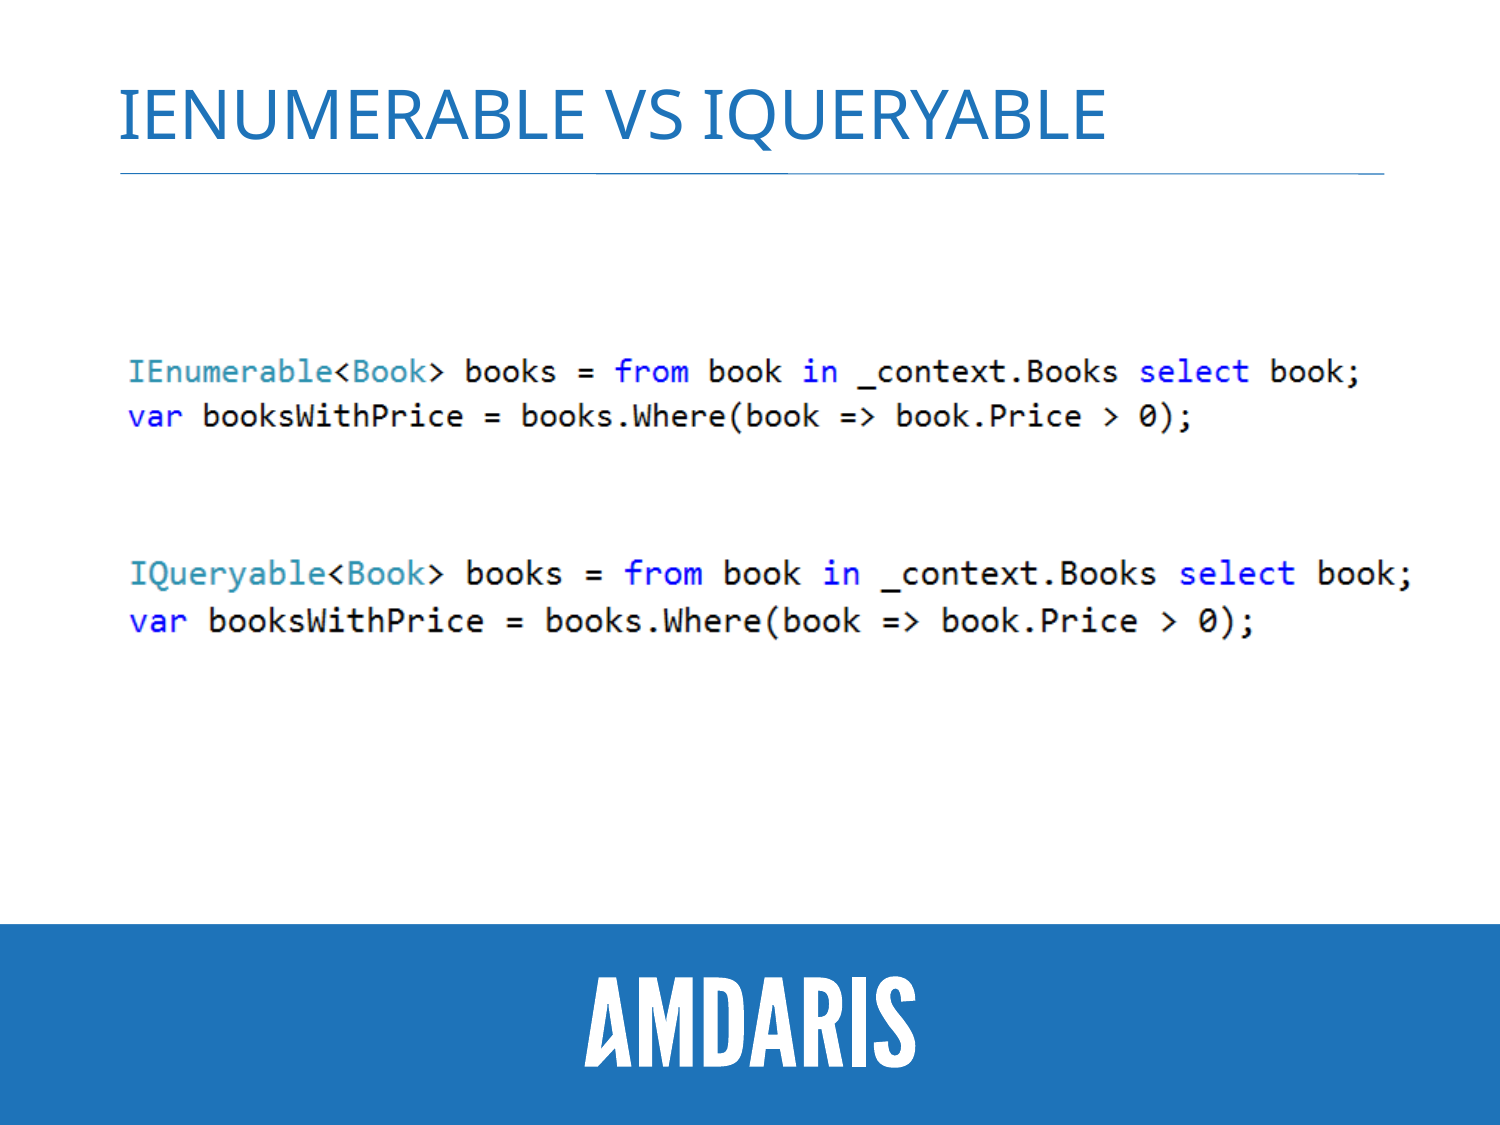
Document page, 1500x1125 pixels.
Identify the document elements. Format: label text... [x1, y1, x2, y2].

picture [103, 544, 1426, 675]
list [103, 329, 1397, 455]
title Ienumerable vs Iqueryable [103, 59, 1397, 175]
